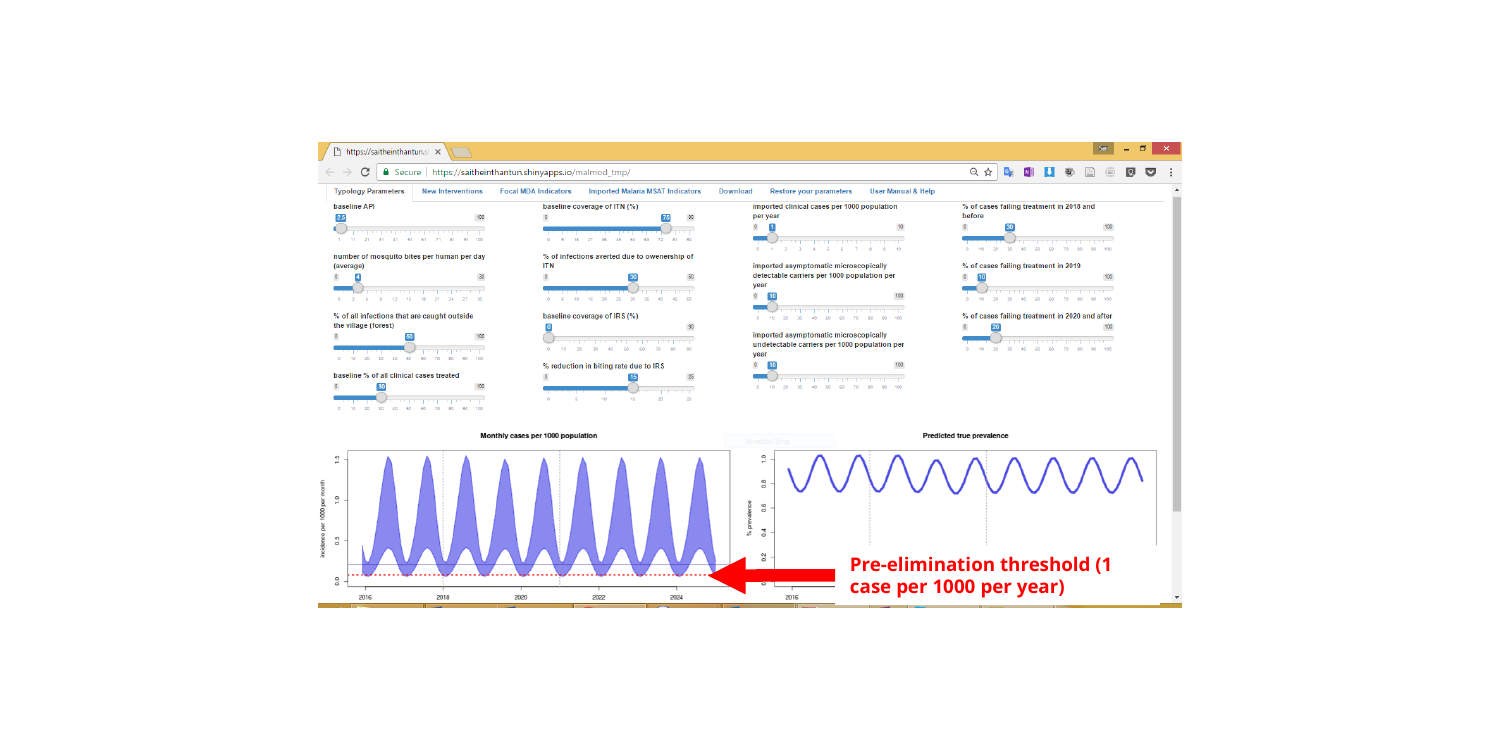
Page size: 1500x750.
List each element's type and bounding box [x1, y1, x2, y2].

picture [318, 142, 1182, 608]
